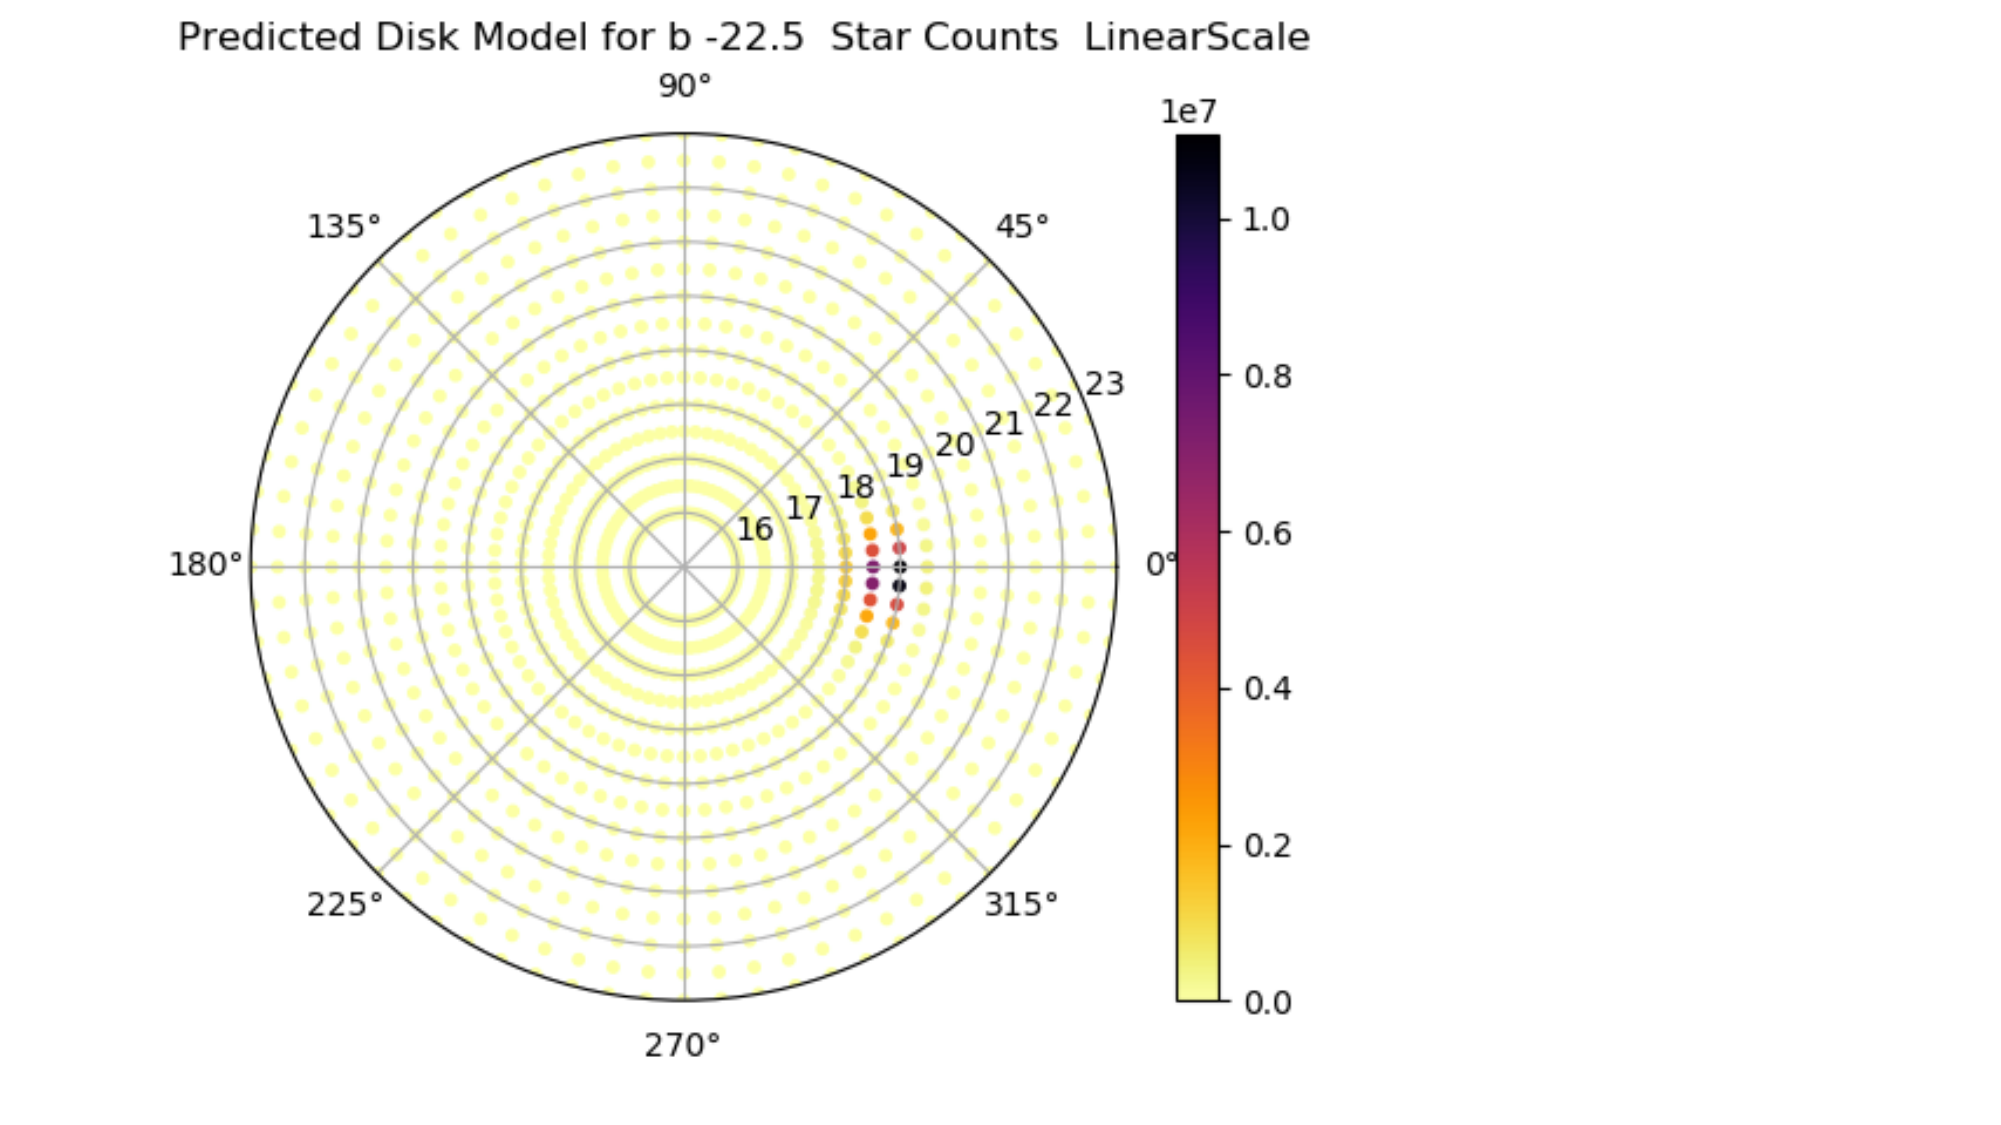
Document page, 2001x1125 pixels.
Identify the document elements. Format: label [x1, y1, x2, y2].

picture [0, 0, 1500, 1125]
